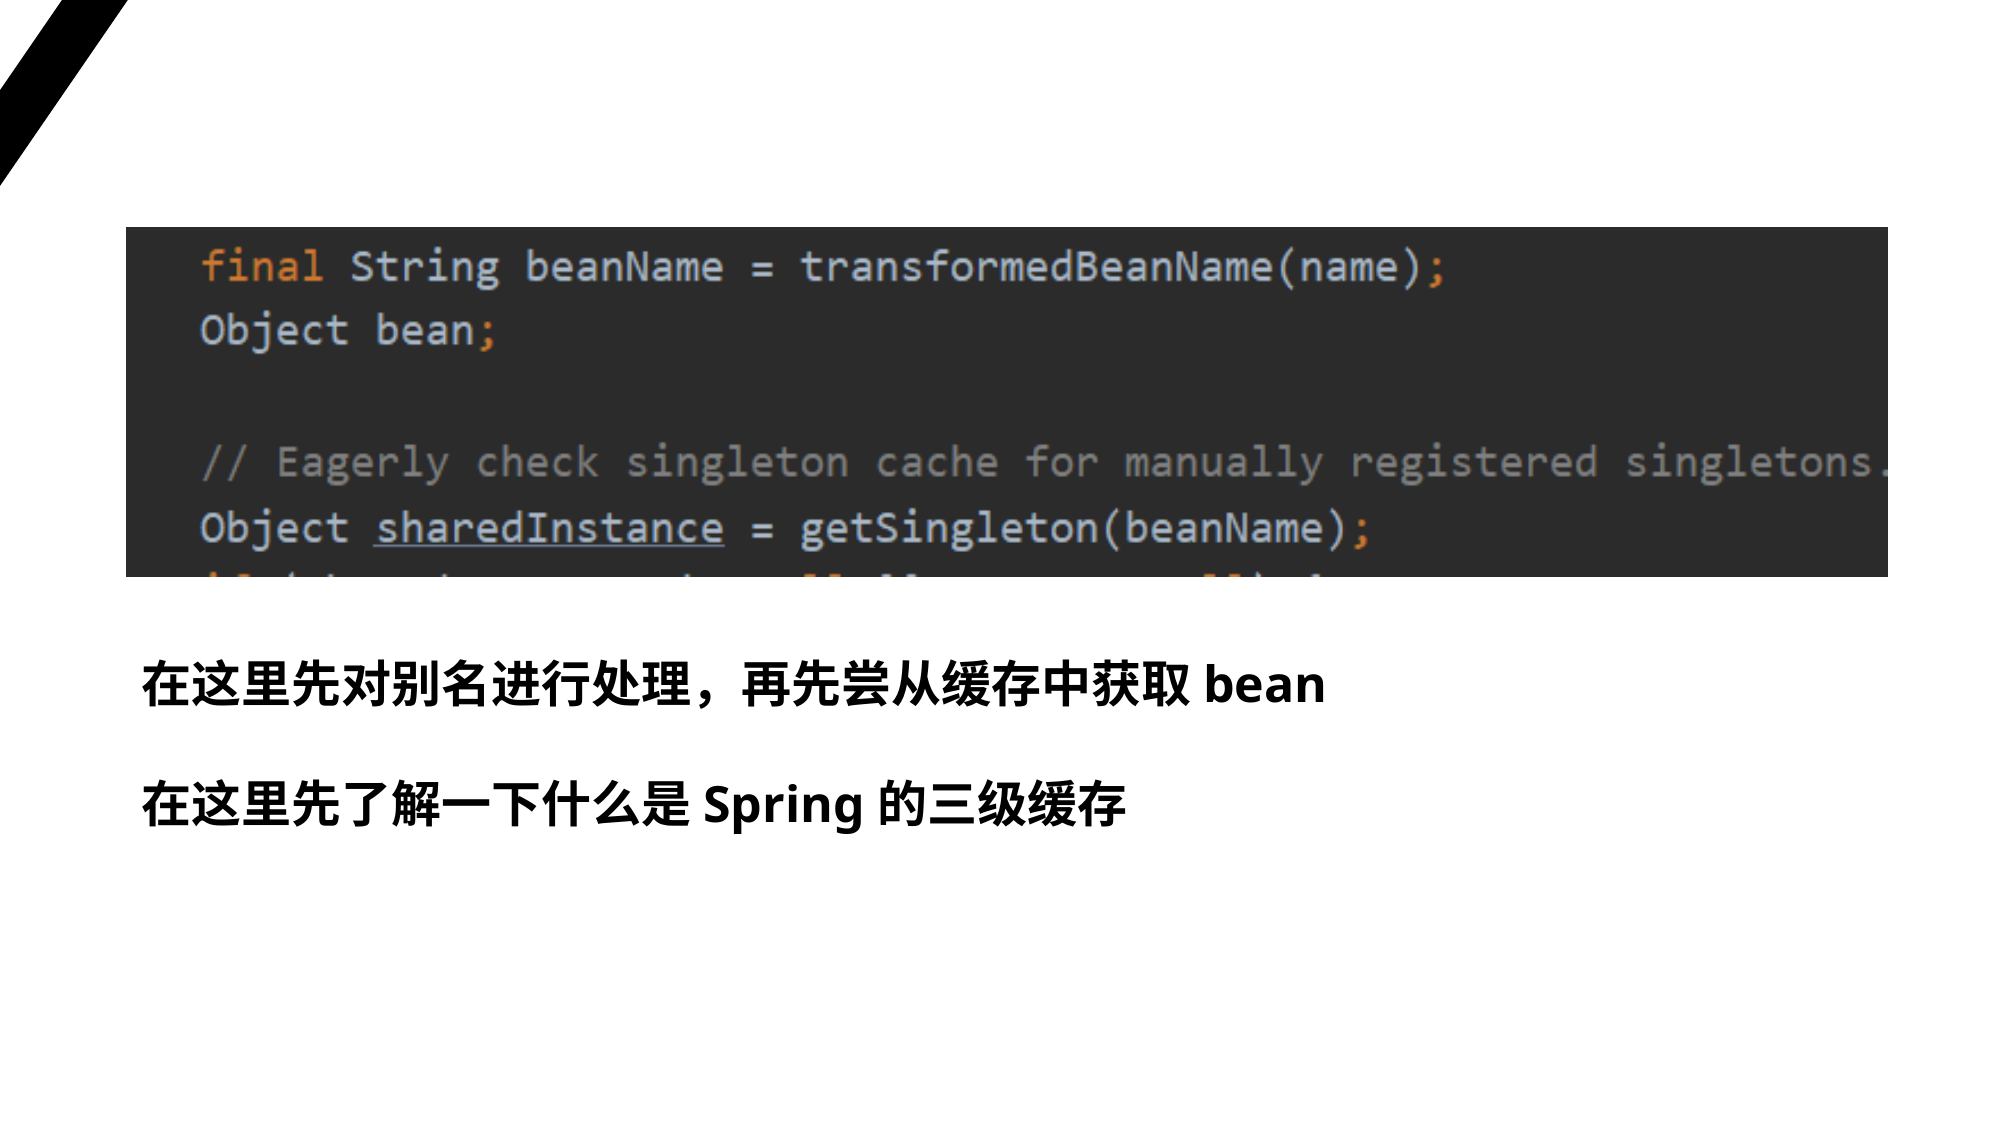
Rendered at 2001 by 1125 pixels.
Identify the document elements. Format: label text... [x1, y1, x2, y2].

text_box 在这里先对别名进行处理，再先尝从缓存中获取bean 在这里先了解一下什么是Spring的三级缓存 [126, 644, 1443, 840]
picture [126, 227, 1888, 577]
text_box [0, 0, 128, 186]
